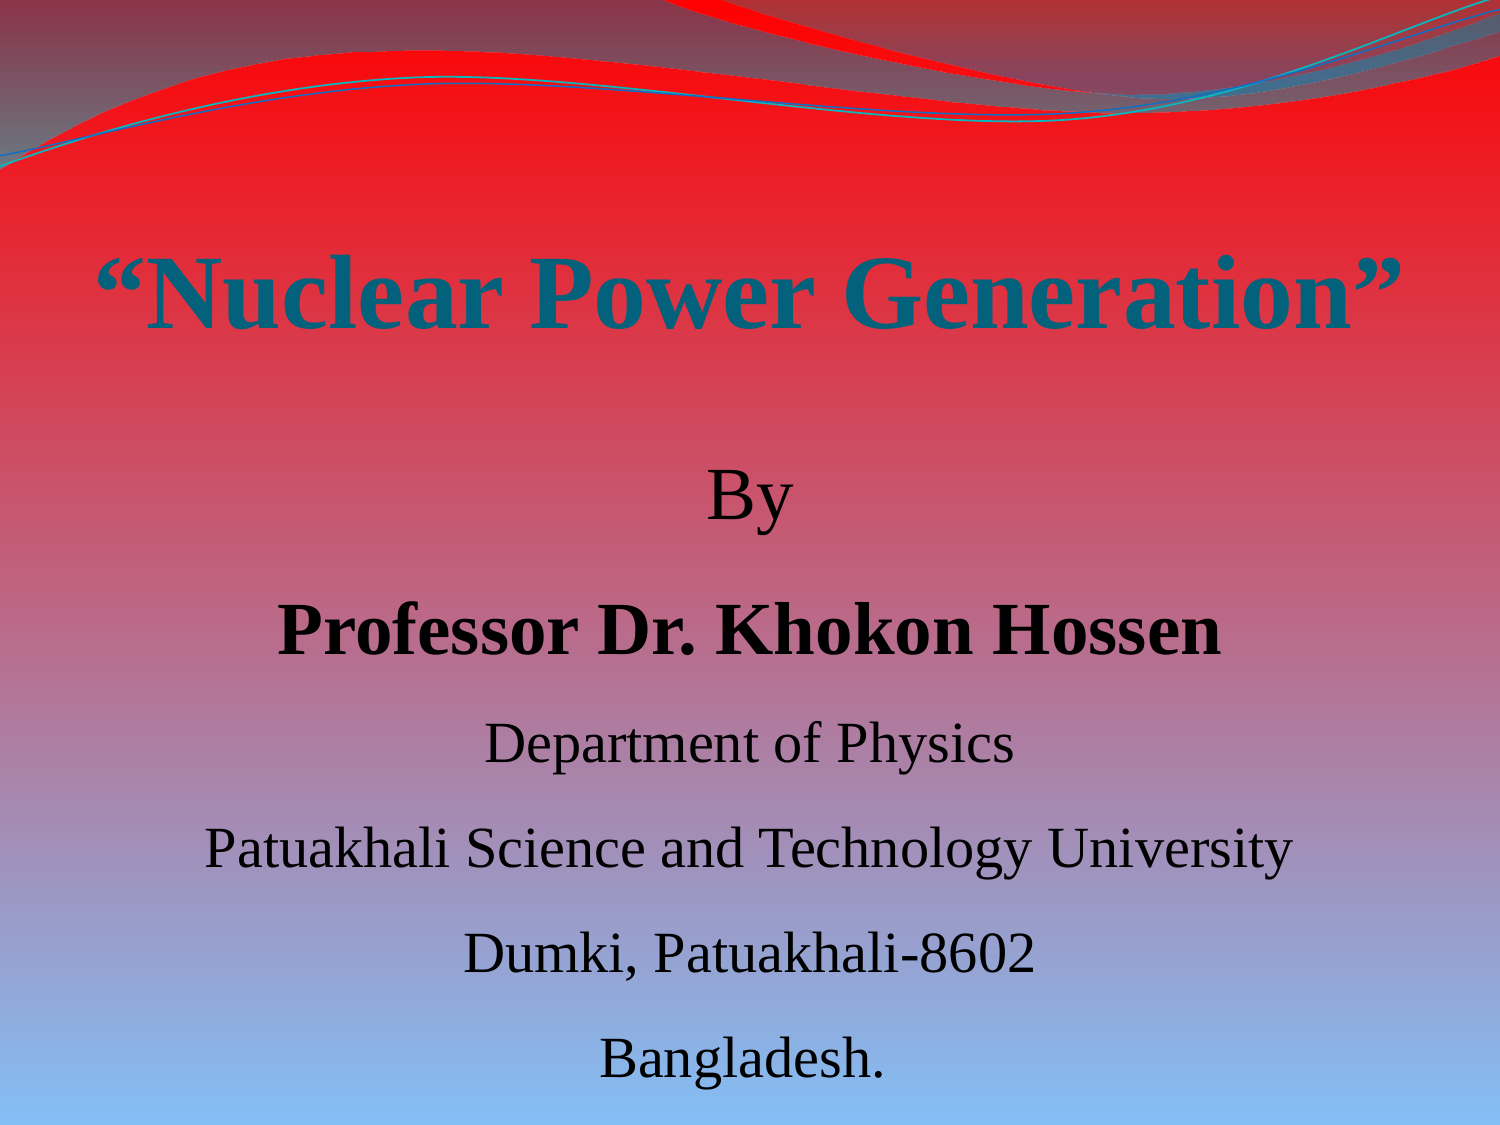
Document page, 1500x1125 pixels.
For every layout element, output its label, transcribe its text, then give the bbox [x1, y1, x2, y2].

list By Professor Dr. Khokon Hossen Department of Physics Patuakhali Science and Technology University Dumki, Patuakhali-8602 Bangladesh. [75, 392, 1425, 1113]
title “Nuclear Power Generation” [75, 149, 1425, 350]
